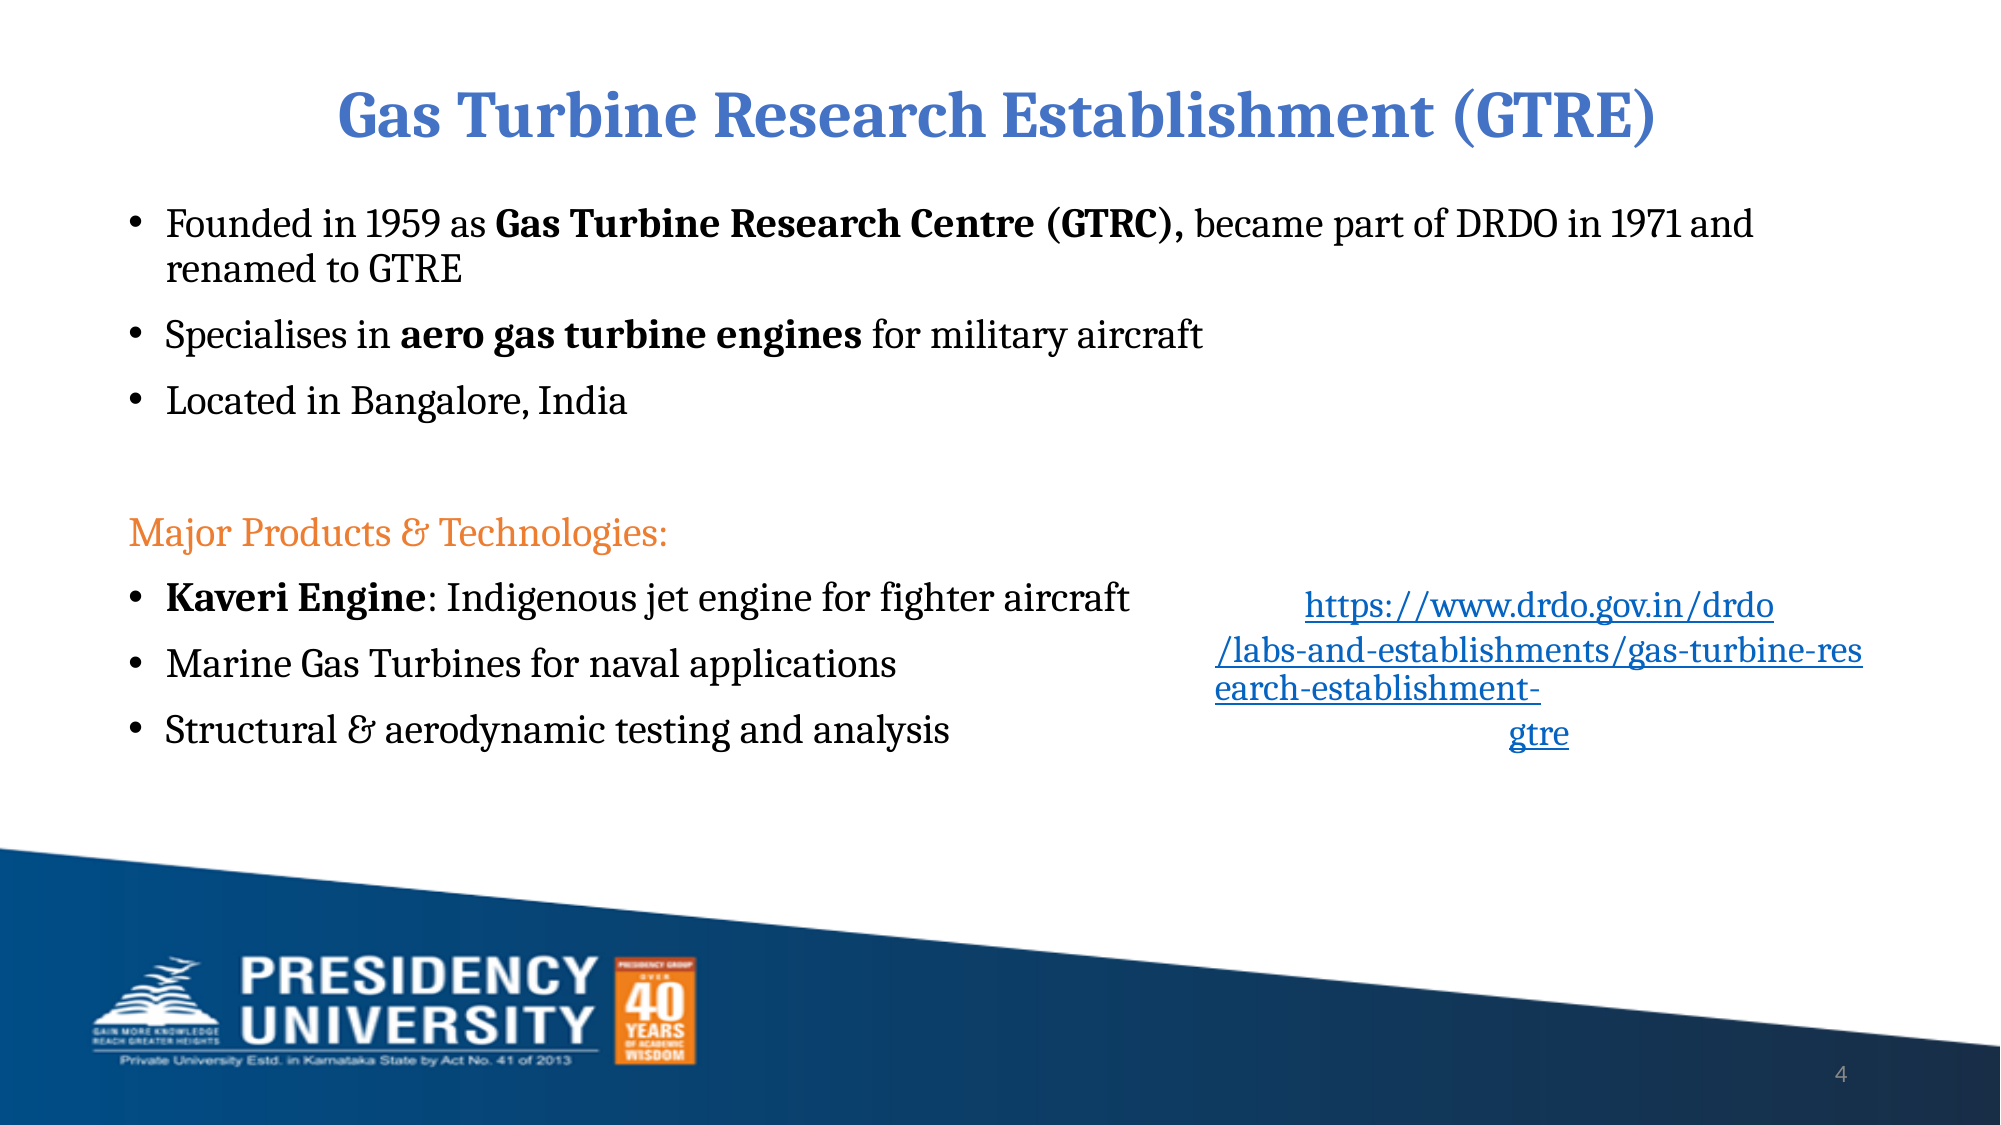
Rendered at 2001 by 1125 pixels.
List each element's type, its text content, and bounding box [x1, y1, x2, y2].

title Gas Turbine Research Establishment (GTRE) [94, 59, 1906, 172]
picture [0, 845, 2000, 1125]
list Founded in 1959 as Gas Turbine Research Centre (GTRC), became part of DRDO in 1971 and renamed to GTRE Specialises in aero gas turbine engines for military aircraft Located in Bangalore, India Major Products & Technologies: Kaveri Engine: Indigenous jet engine for fighter aircraft Marine Gas Turbines for naval applications Structural & aerodynamic testing and analysis [113, 194, 1879, 882]
text_box https://www.drdo.gov.in/drdo/labs-and-establishments/gas-turbine-research-establishment-gtre [1200, 572, 1879, 723]
slide_number 4 [1412, 1042, 1863, 1103]
